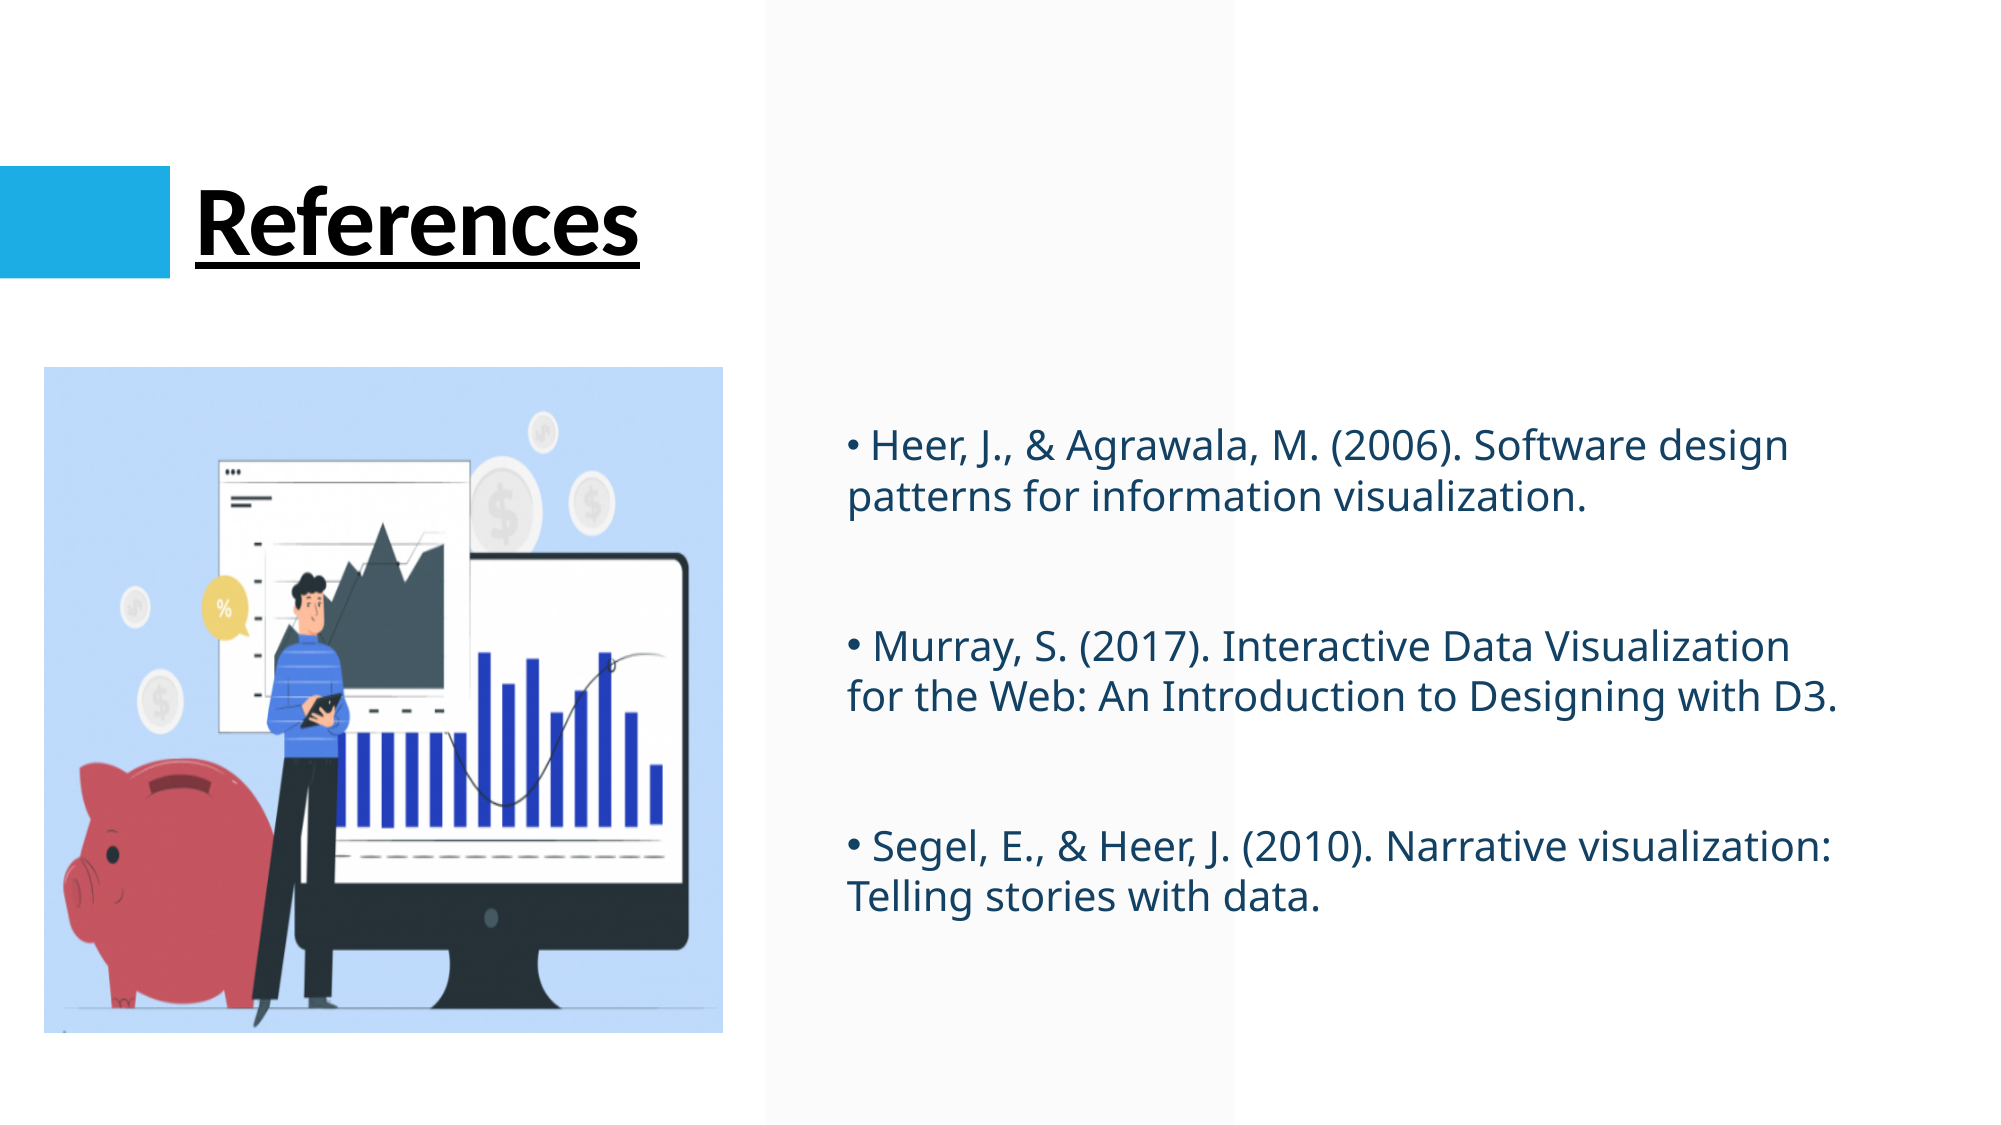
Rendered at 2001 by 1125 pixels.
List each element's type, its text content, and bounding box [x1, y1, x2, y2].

title References [180, 47, 1830, 285]
picture [43, 366, 724, 1034]
text_box Heer, J., & Agrawala, M. (2006). Software design patterns for information visualization. Murray, S. (2017). Interactive Data Visualization for the Web: An Introduction to Designing with D3. Segel, E., & Heer, J. (2010). Narrative visualization: Telling stories with data. [832, 411, 1873, 972]
